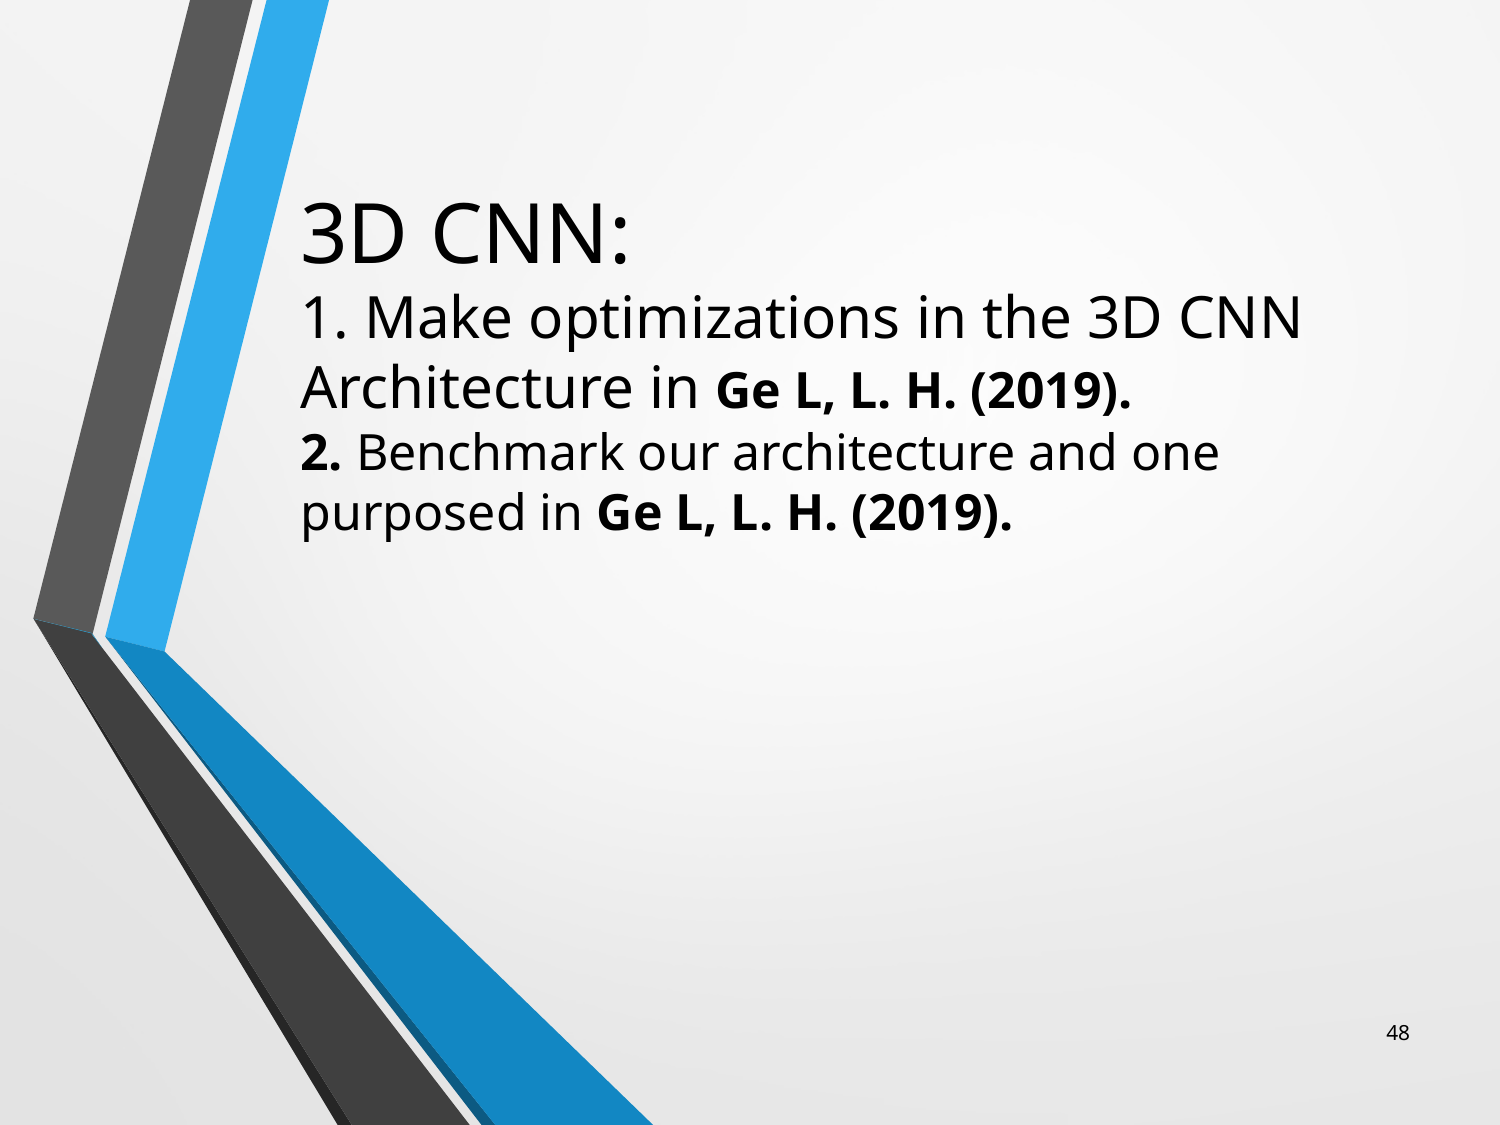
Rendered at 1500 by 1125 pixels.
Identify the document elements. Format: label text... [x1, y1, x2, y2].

slide_number 48 [1357, 1003, 1425, 1064]
title 3D CNN: 1. Make optimizations in the 3D CNN Architecture in Ge L, L. H. (2019). 2. Benchmark our architecture and one purposed in Ge L, L. H. (2019). [285, 149, 1425, 818]
